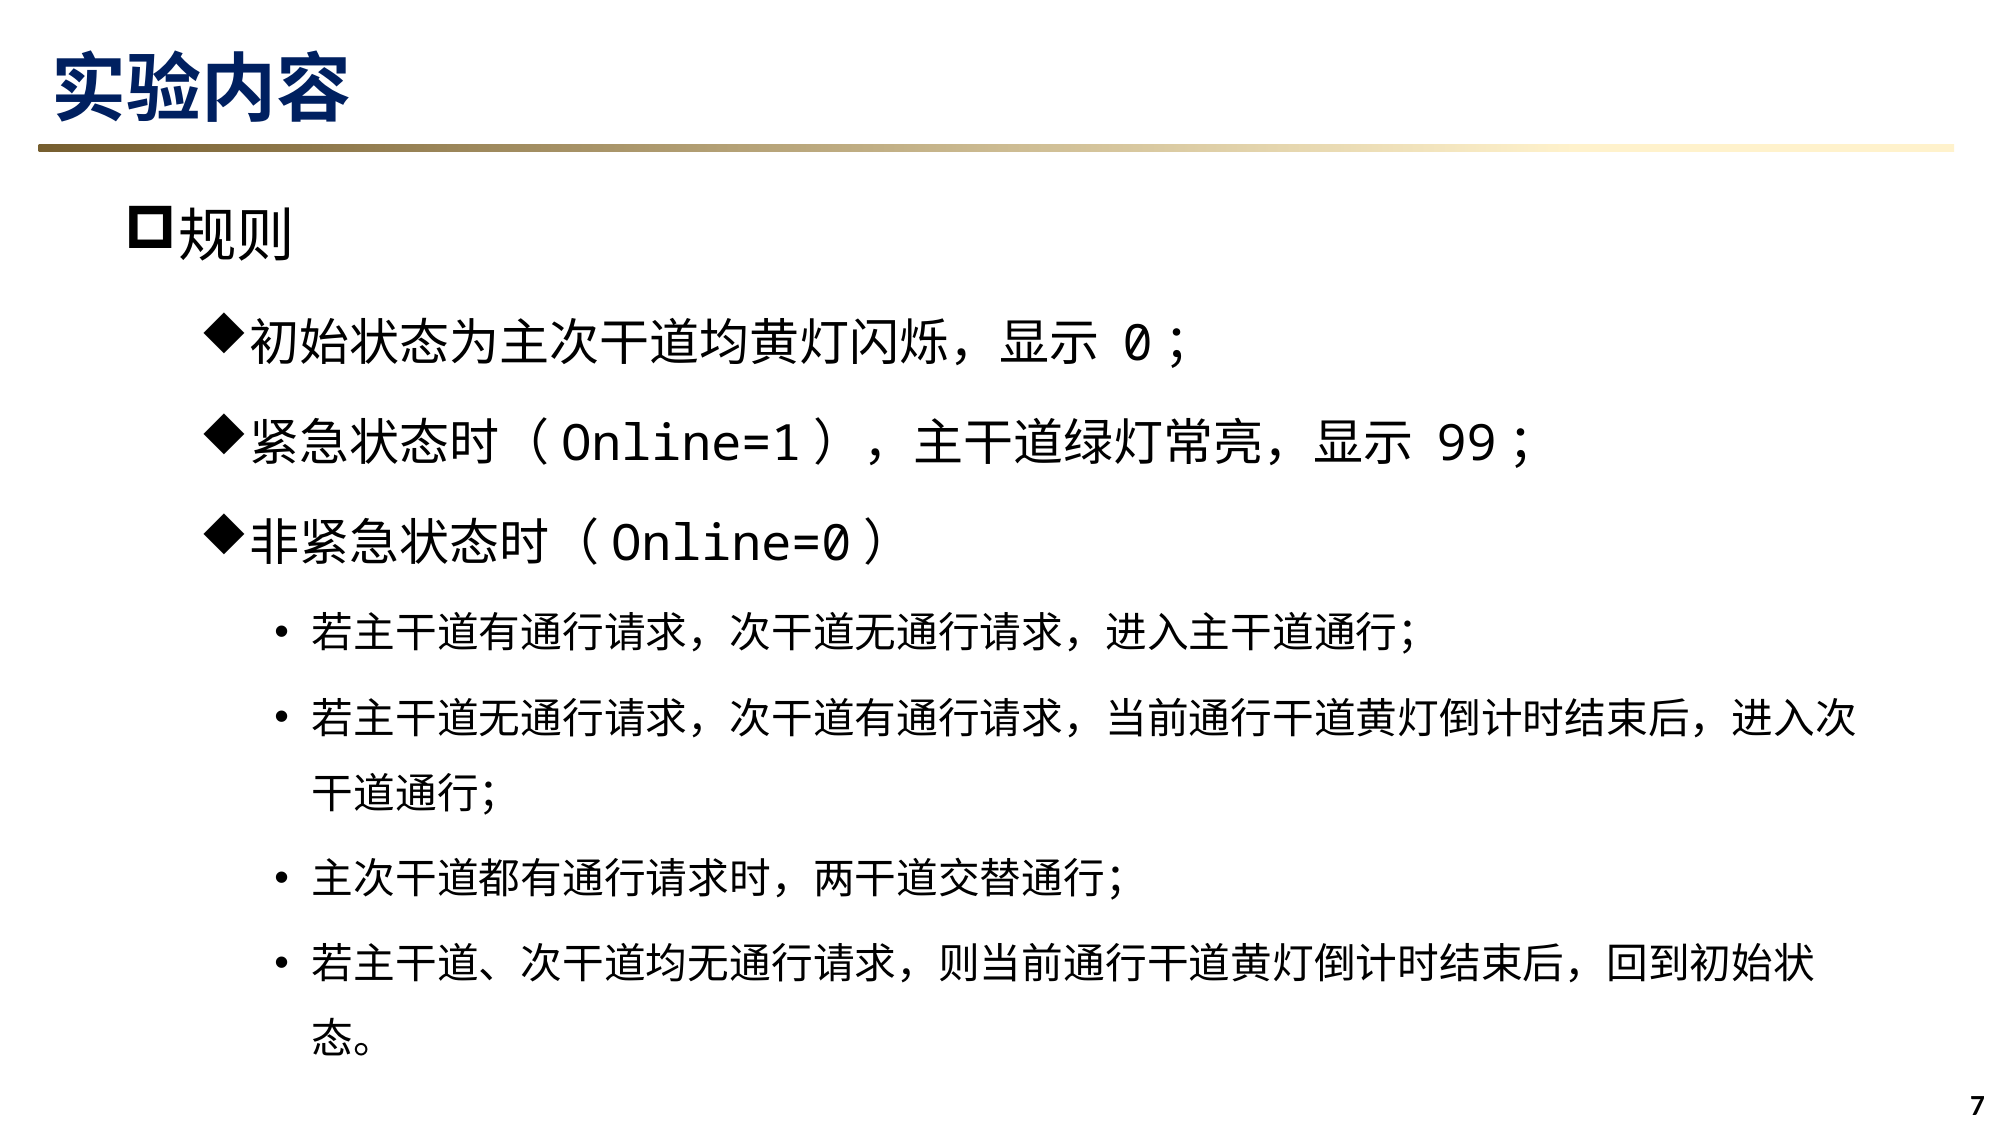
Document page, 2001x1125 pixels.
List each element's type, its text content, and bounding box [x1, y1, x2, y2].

title 实验内容 [36, 38, 1474, 145]
text_box 规则 初始状态为主次干道均黄灯闪烁，显示 0； 紧急状态时（Online=1），主干道绿灯常亮，显示 99； 非紧急状态时（Online=0） 若主干道有通行请求，次干道无通行请求，进入主干道通行； 若主干道无通行请求，次干道有通行请求，当前通行干道黄灯倒计时结束后，进入次干道通行； 主次干道都有通行请求时，两干道交替通行； 若主干道、次干道均无通行请求，则当前通行干道黄灯倒计时结束后，回到初始状态。 [109, 199, 1913, 1062]
slide_number 6 [1550, 1073, 2000, 1125]
